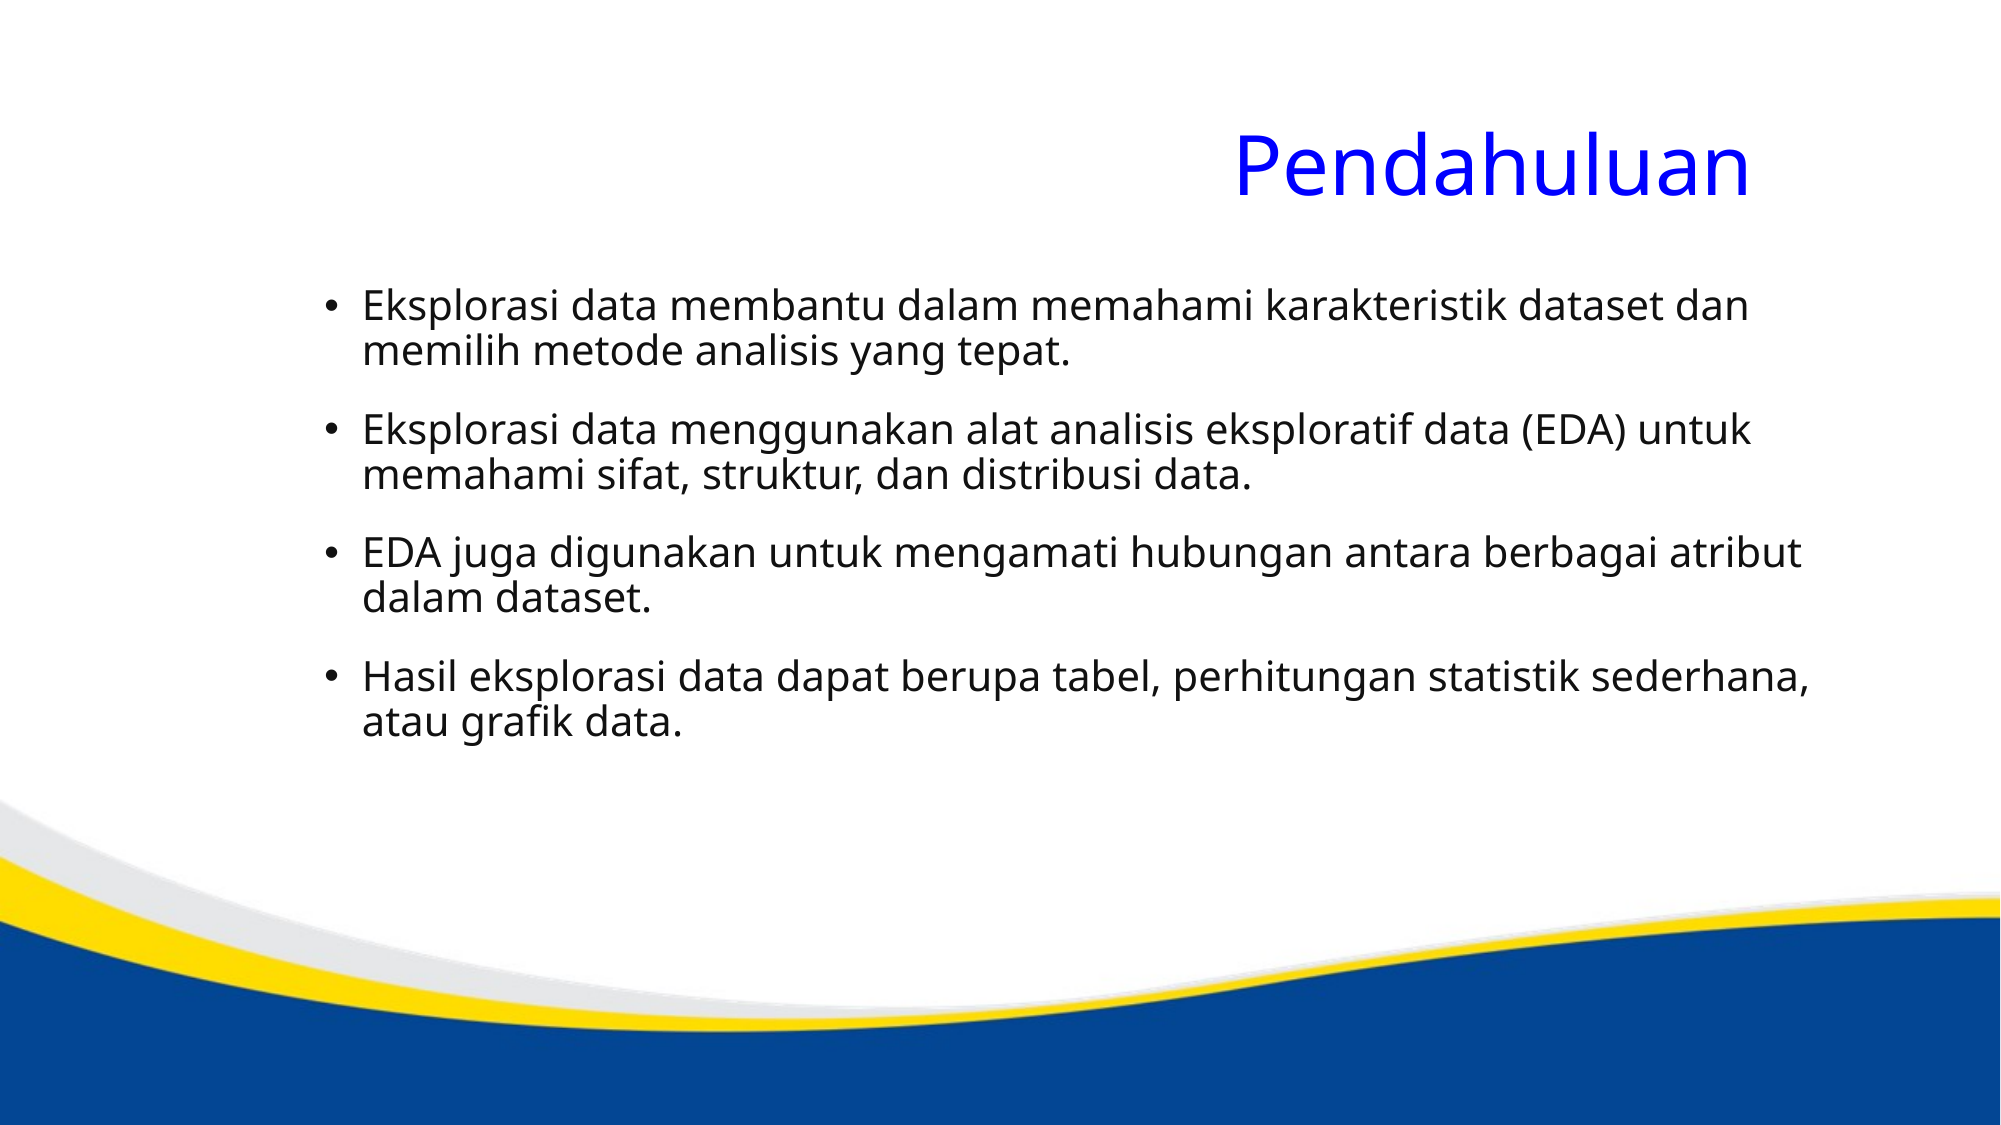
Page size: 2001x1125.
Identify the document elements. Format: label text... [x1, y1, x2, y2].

title Pendahuluan [137, 59, 1769, 278]
list Eksplorasi data membantu dalam memahami karakteristik dataset dan memilih metode analisis yang tepat. Eksplorasi data menggunakan alat analisis eksploratif data (EDA) untuk memahami sifat, struktur, dan distribusi data. EDA juga digunakan untuk mengamati hubungan antara berbagai atribut dalam dataset. Hasil eksplorasi data dapat berupa tabel, perhitungan statistik sederhana, atau grafik data. [309, 277, 1835, 889]
picture [0, 0, 2001, 1125]
